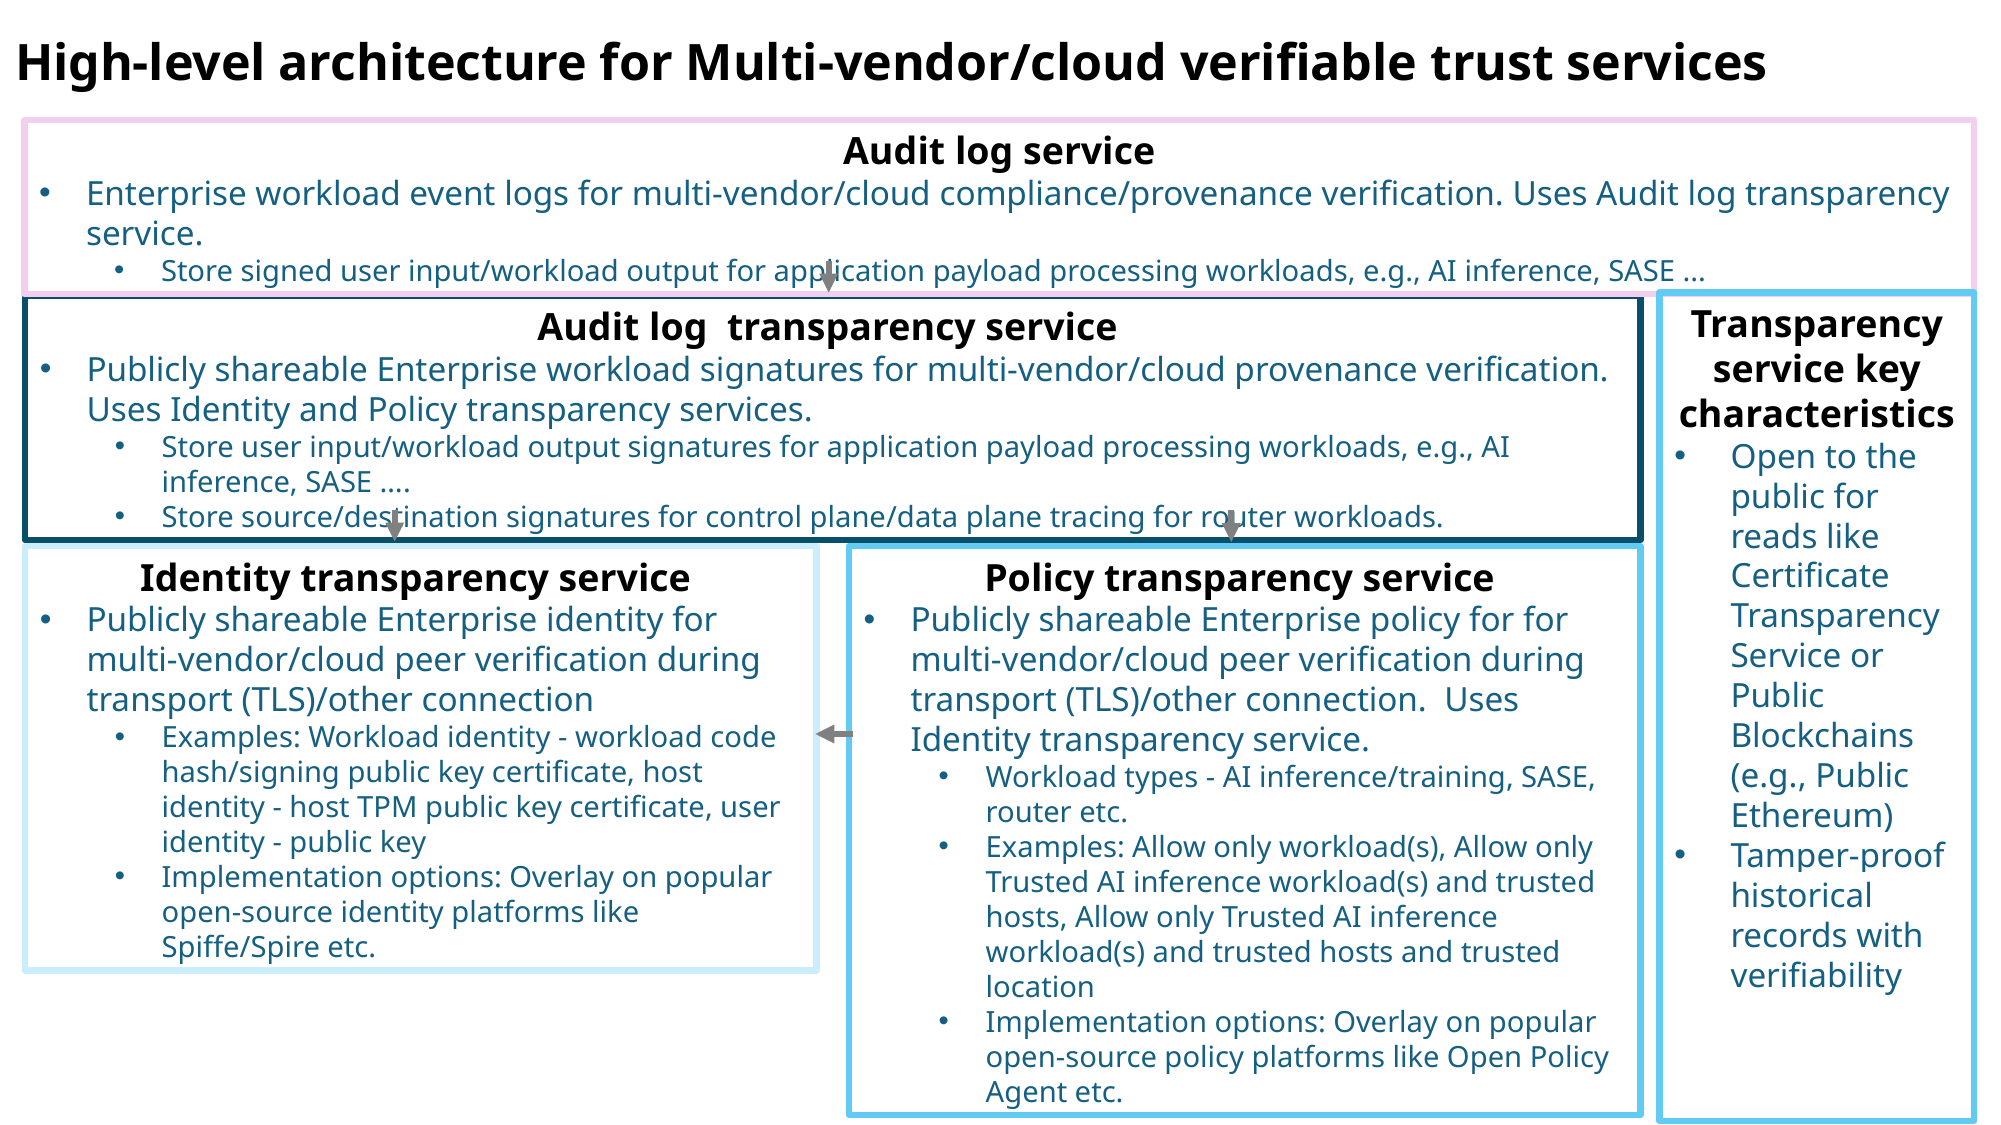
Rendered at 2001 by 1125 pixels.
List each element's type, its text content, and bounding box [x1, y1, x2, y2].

title High-level architecture for Multi-vendor/cloud verifiable trust services [0, 10, 2000, 119]
text_box Identity transparency service Publicly shareable Enterprise identity for multi-vendor/cloud peer verification during transport (TLS)/other connection Examples: Workload identity - workload code hash/signing public key certificate, host identity - host TPM public key certificate, user identity - public key Implementation options: Overlay on popular open-source identity platforms like Spiffe/Spire etc. [24, 546, 817, 971]
text_box Audit log service Enterprise workload event logs for multi-vendor/cloud compliance/provenance verification. Uses Audit log transparency service. Store signed user input/workload output for application payload processing workloads, e.g., AI inference, SASE ... [24, 119, 1975, 295]
text_box Policy transparency service Publicly shareable Enterprise policy for for multi-vendor/cloud peer verification during transport (TLS)/other connection. Uses Identity transparency service. Workload types - AI inference/training, SASE, router etc. Examples: Allow only workload(s), Allow only Trusted AI inference workload(s) and trusted hosts, Allow only Trusted AI inference workload(s) and trusted hosts and trusted location Implementation options: Overlay on popular open-source policy platforms like Open Policy Agent etc. [848, 546, 1641, 1116]
text_box Audit log transparency service Publicly shareable Enterprise workload signatures for multi-vendor/cloud provenance verification. Uses Identity and Policy transparency services. Store user input/workload output signatures for application payload processing workloads, e.g., AI inference, SASE …. Store source/destination signatures for control plane/data plane tracing for router workloads. [24, 295, 1641, 541]
text_box Transparency service key characteristics Open to the public for reads like Certificate Transparency Service or Public Blockchains (e.g., Public Ethereum) Tamper-proof historical records with verifiability [1659, 292, 1975, 1121]
